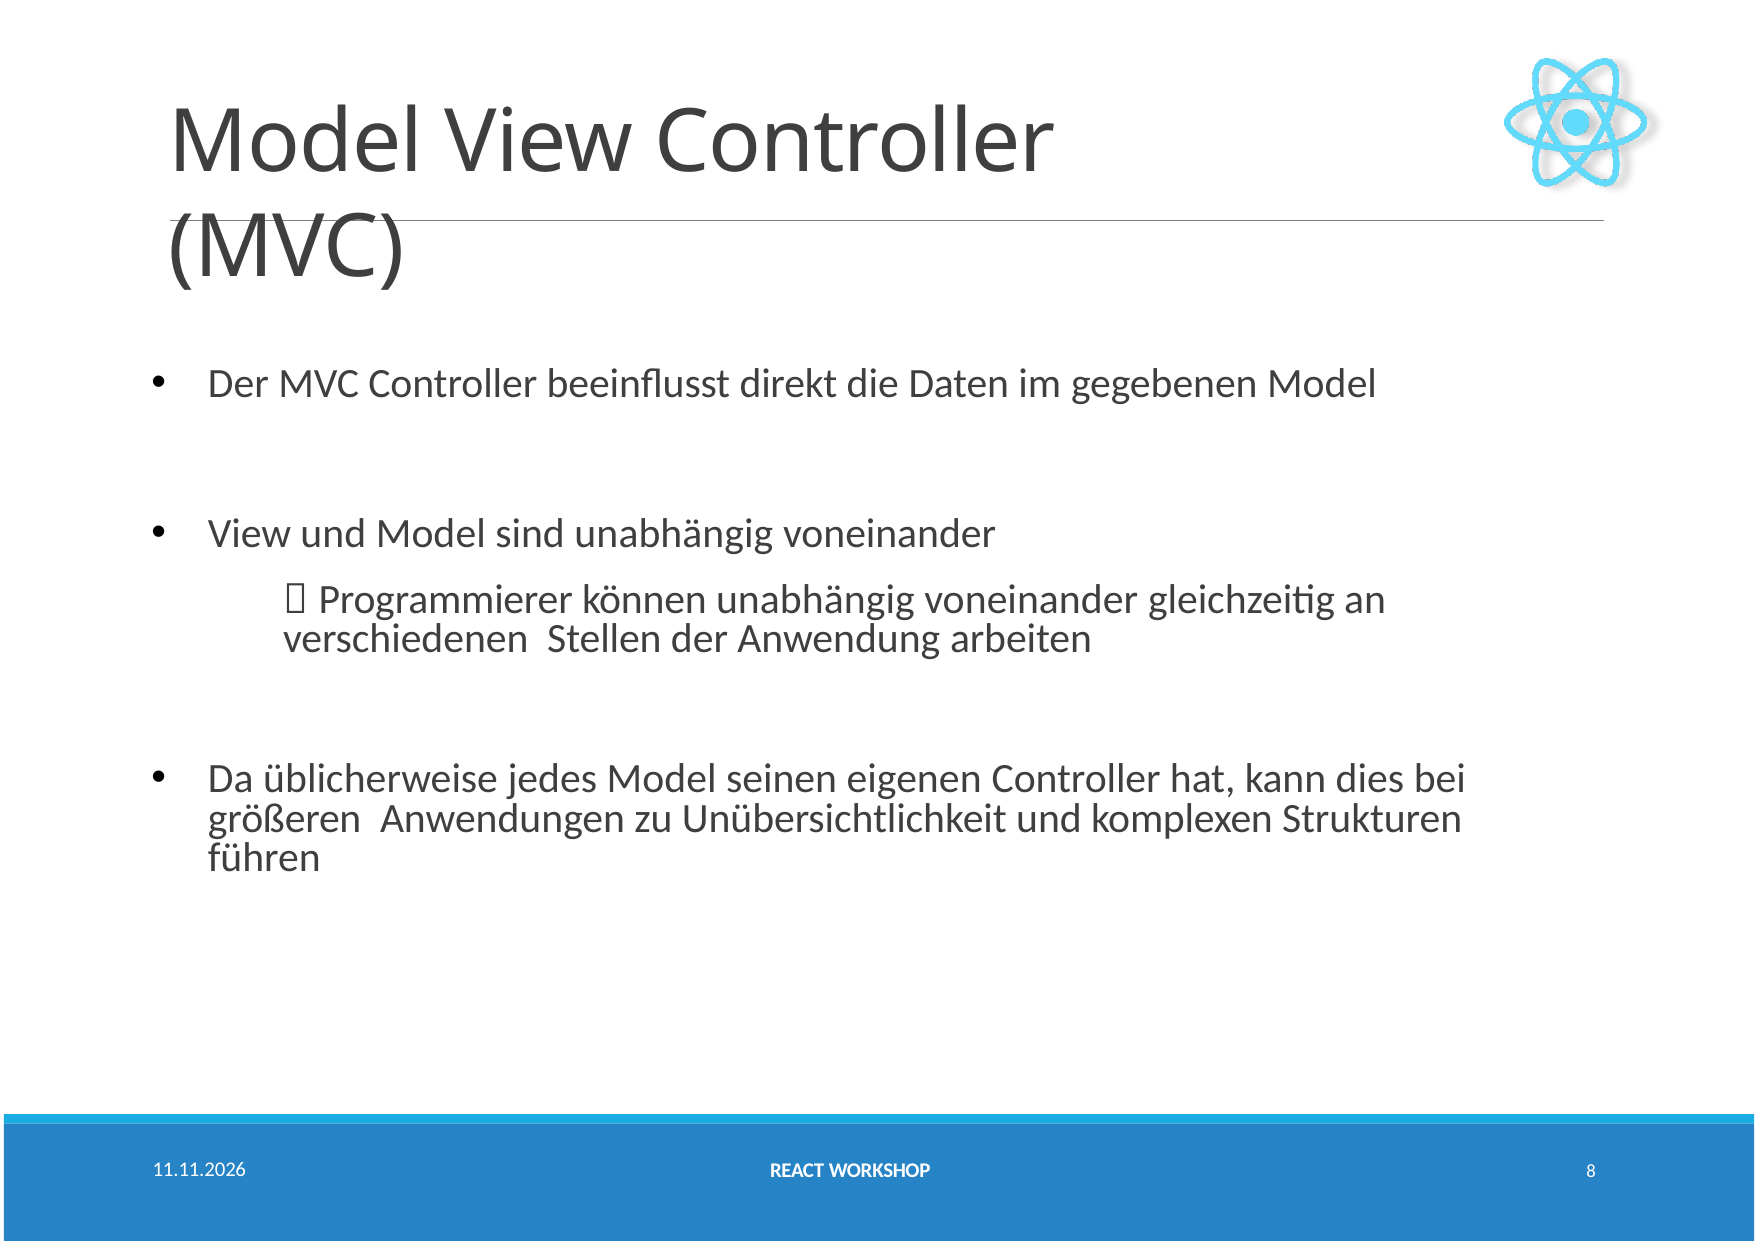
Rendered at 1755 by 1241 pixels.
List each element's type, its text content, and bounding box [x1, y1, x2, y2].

title Model View Controller (MVC) [166, 81, 1182, 294]
picture [1400, 1, 1751, 243]
footer REACT WORKSHOP [768, 1163, 987, 1241]
text_box Der MVC Controller beeinflusst direkt die Daten im gegebenen Model View und Model sind unabhängig voneinander  Programmierer können unabhängig voneinander gleichzeitig an verschiedenen Stellen der Anwendung arbeiten Da üblicherweise jedes Model seinen eigenen Controller hat, kann dies bei größeren Anwendungen zu Unübersichtlichkeit und komplexen Strukturen führen [149, 353, 1599, 881]
slide_number 8 [1582, 1160, 1624, 1241]
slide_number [150, 1162, 262, 1241]
